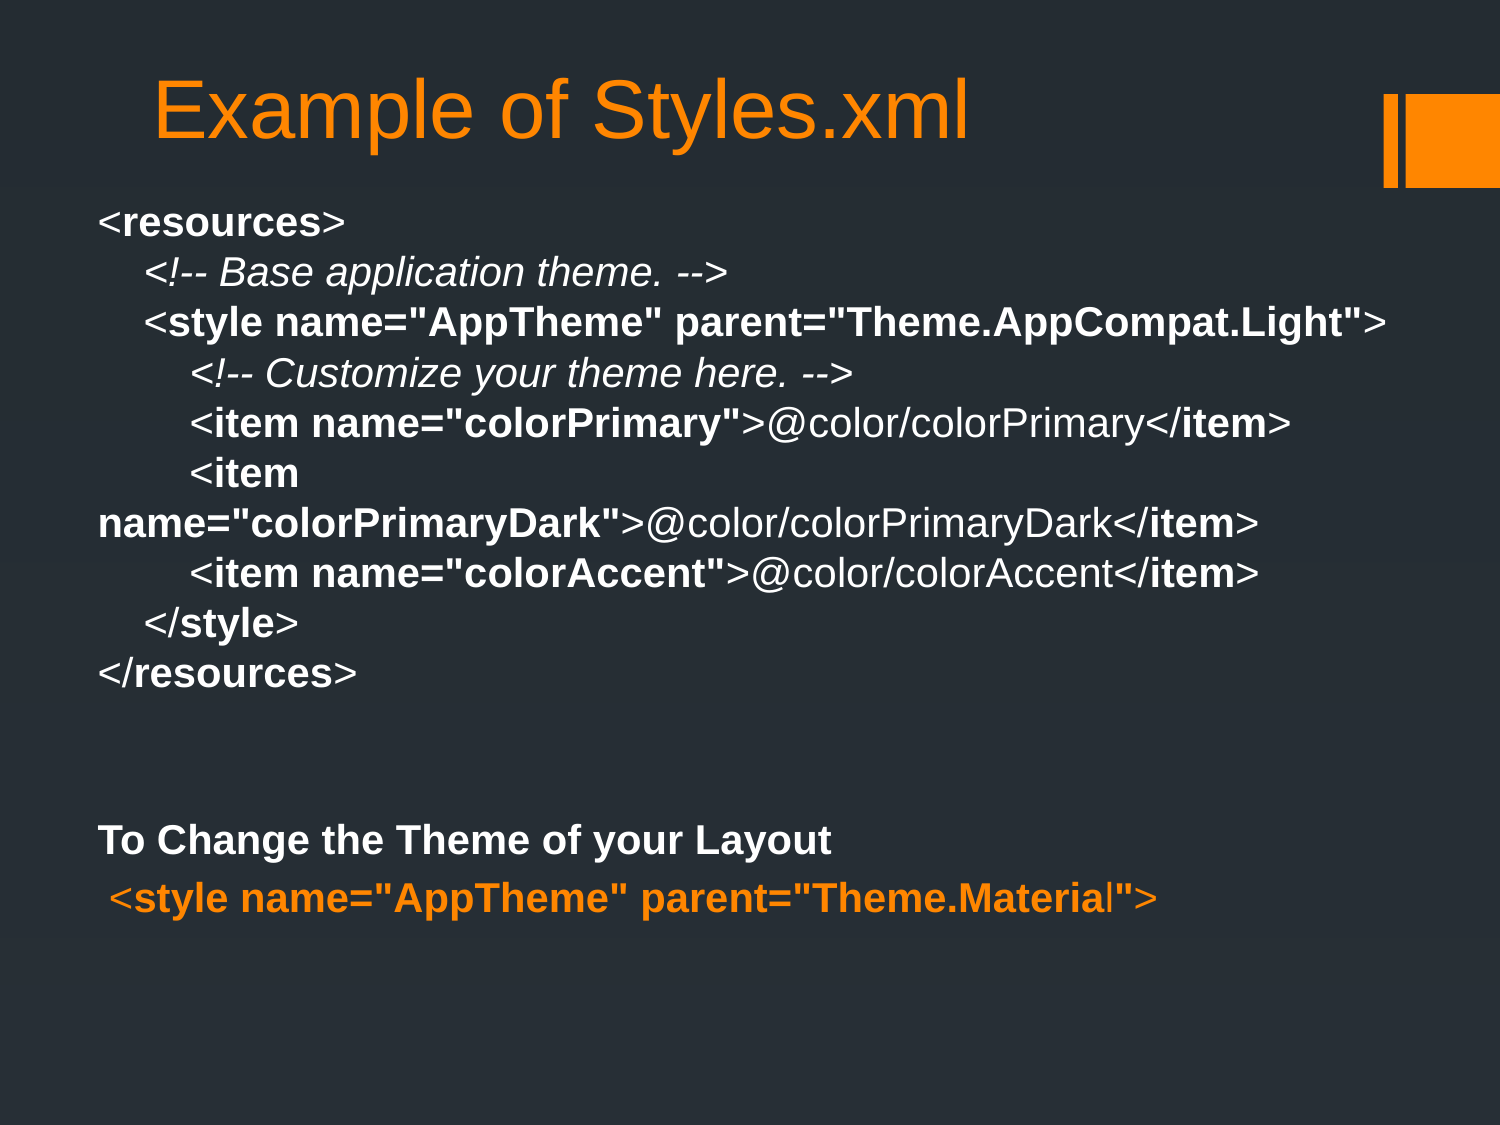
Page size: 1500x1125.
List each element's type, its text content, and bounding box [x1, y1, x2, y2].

list <resources> <!-- Base application theme. --> <style name="AppTheme" parent="Theme.AppCompat.Light"> <!-- Customize your theme here. --> <item name="colorPrimary">@color/colorPrimary</item> <item name="colorPrimaryDark">@color/colorPrimaryDark</item> <item name="colorAccent">@color/colorAccent</item> </style> </resources> To Change the Theme of your Layout <style name="AppTheme" parent="Theme.Material"> [75, 187, 1450, 1075]
title Example of Styles.xml [137, 12, 1338, 163]
